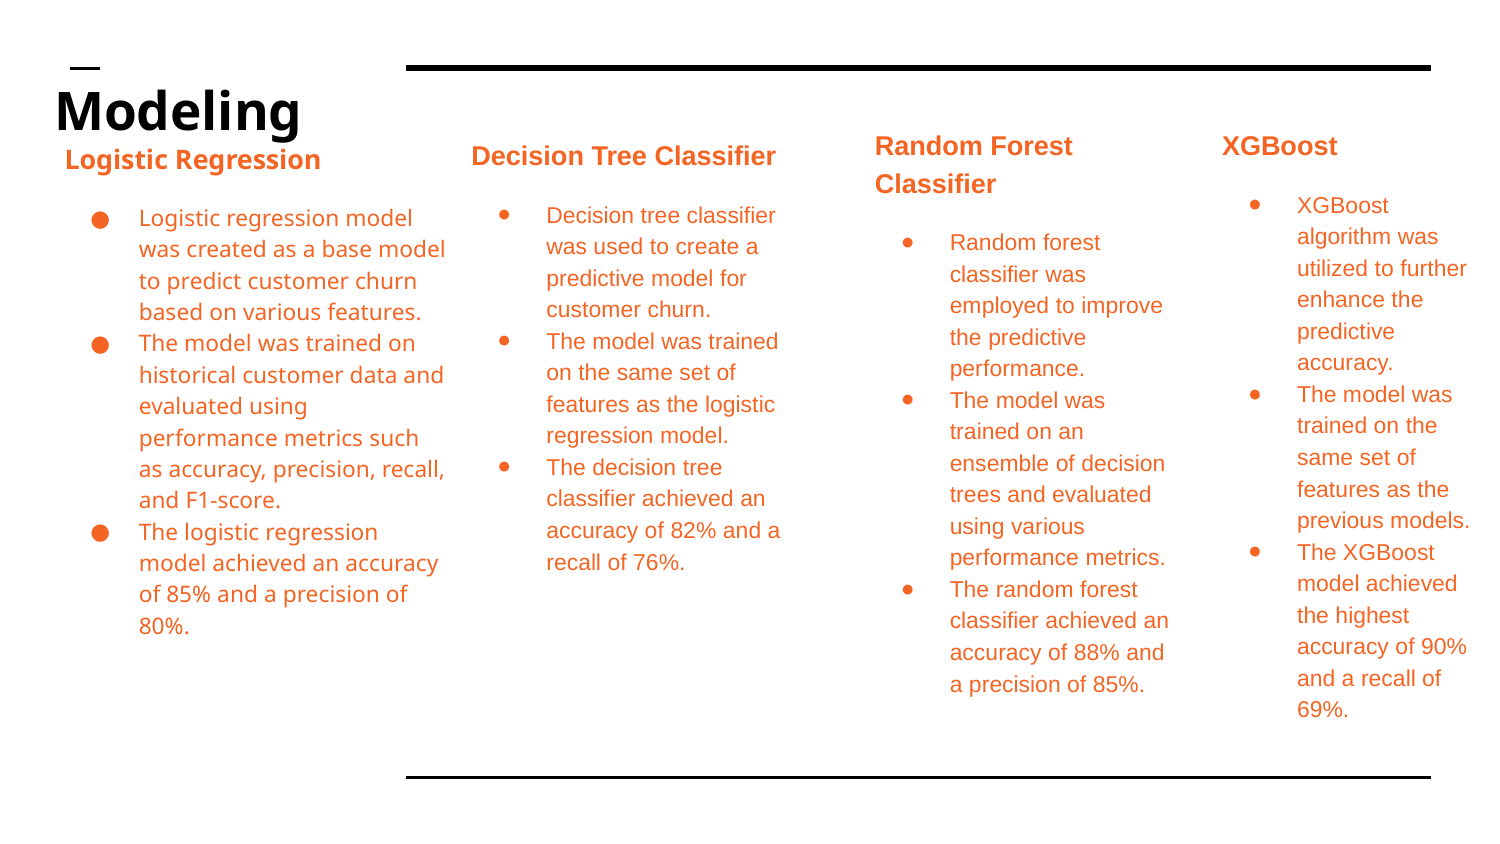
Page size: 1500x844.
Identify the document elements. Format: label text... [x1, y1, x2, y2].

list Logistic Regression Logistic regression model was created as a base model to predict customer churn based on various features. The model was trained on historical customer data and evaluated using performance metrics such as accuracy, precision, recall, and F1-score. The logistic regression model achieved an accuracy of 85% and a precision of 80%. [49, 123, 464, 684]
text_box Decision Tree Classifier Decision tree classifier was used to create a predictive model for customer churn. The model was trained on the same set of features as the logistic regression model. The decision tree classifier achieved an accuracy of 82% and a recall of 76%. [456, 118, 808, 680]
title Modeling [39, 62, 1437, 156]
text_box XGBoost XGBoost algorithm was utilized to further enhance the predictive accuracy. The model was trained on the same set of features as the previous models. The XGBoost model achieved the highest accuracy of 90% and a recall of 69%. [1207, 108, 1500, 738]
text_box Random Forest Classifier Random forest classifier was employed to improve the predictive performance. The model was trained on an ensemble of decision trees and evaluated using various performance metrics. The random forest classifier achieved an accuracy of 88% and a precision of 85%. [859, 108, 1188, 643]
